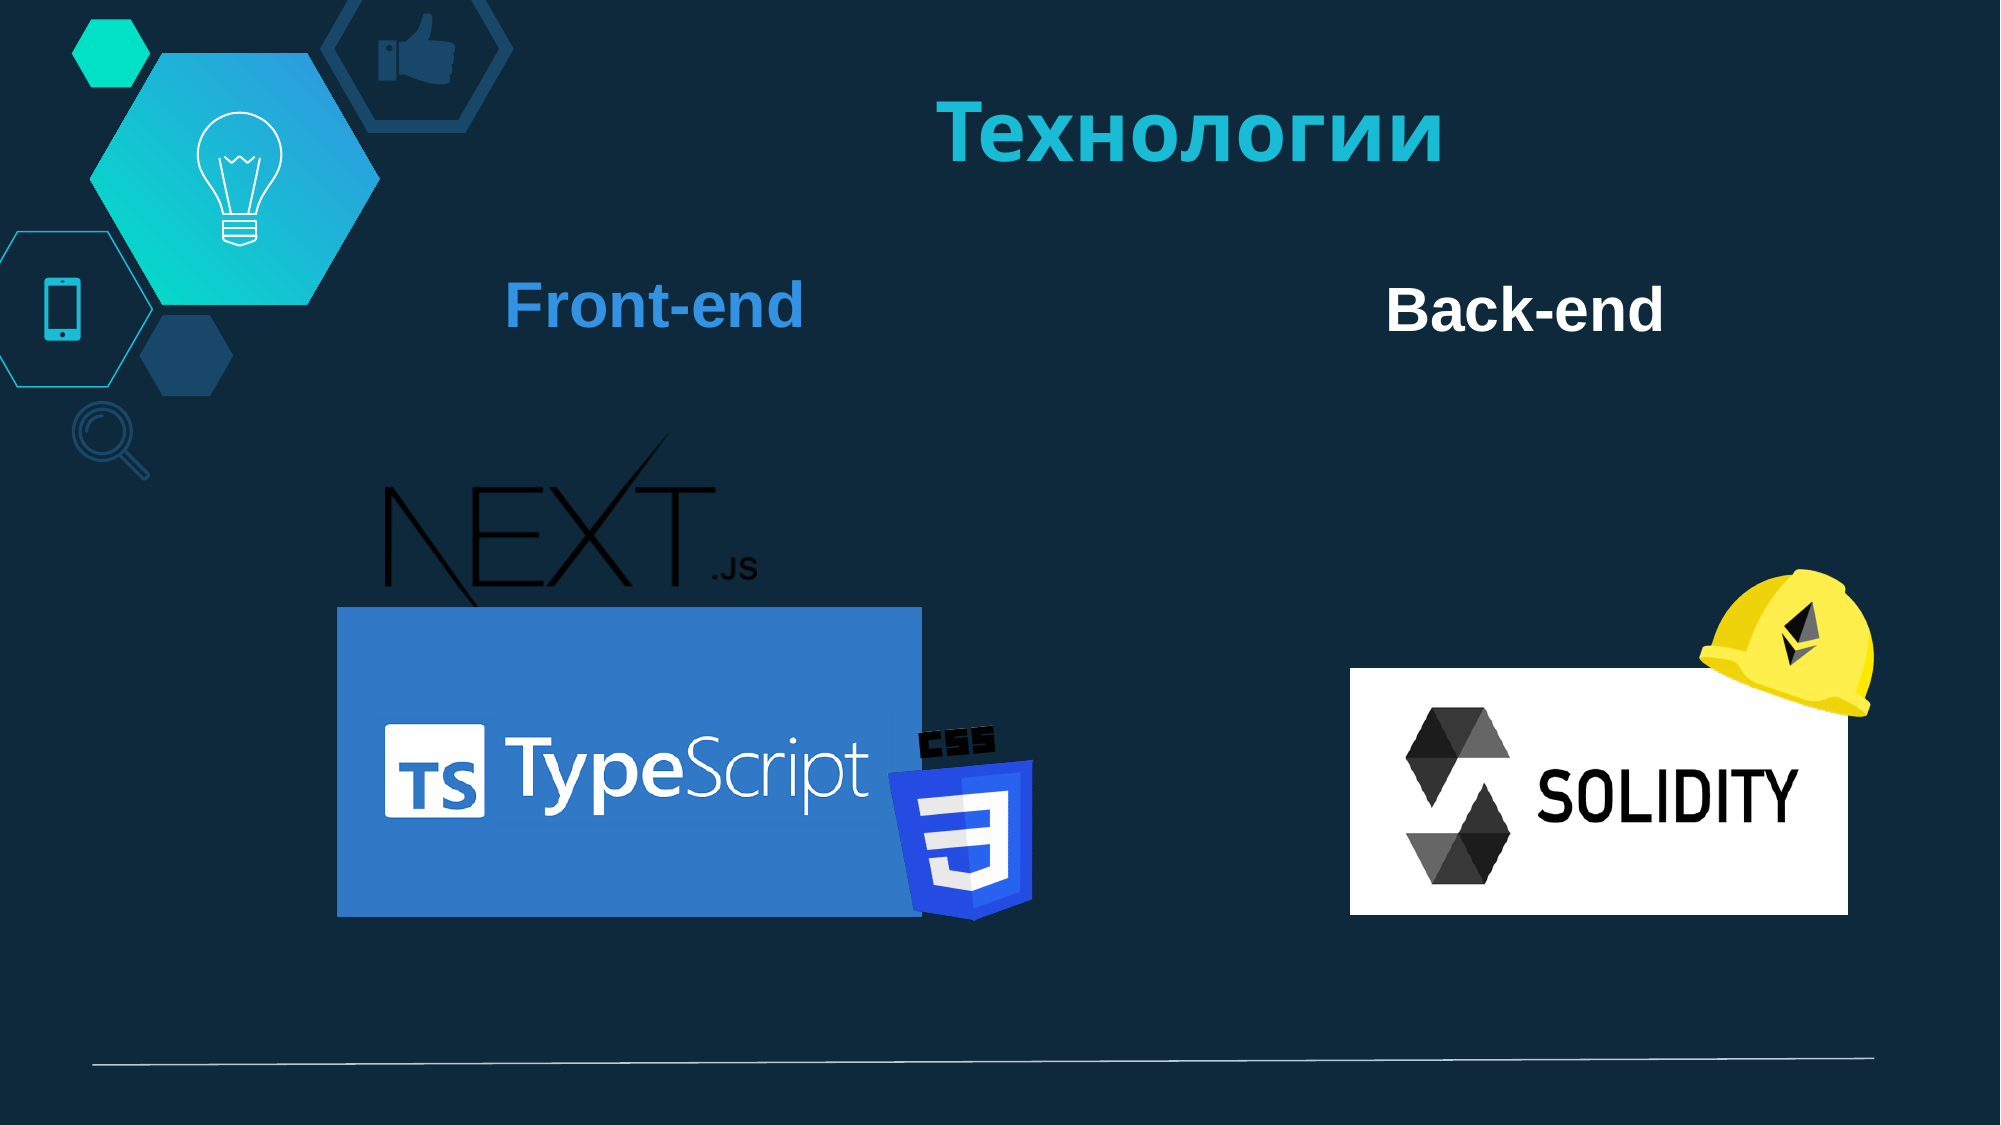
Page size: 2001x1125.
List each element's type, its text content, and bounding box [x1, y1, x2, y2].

list Back-end [1369, 253, 1847, 437]
picture [337, 432, 1047, 926]
list Front-end [489, 248, 966, 453]
picture [1350, 545, 1905, 915]
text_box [92, 1058, 1875, 1066]
title Технологии [650, 52, 1732, 194]
